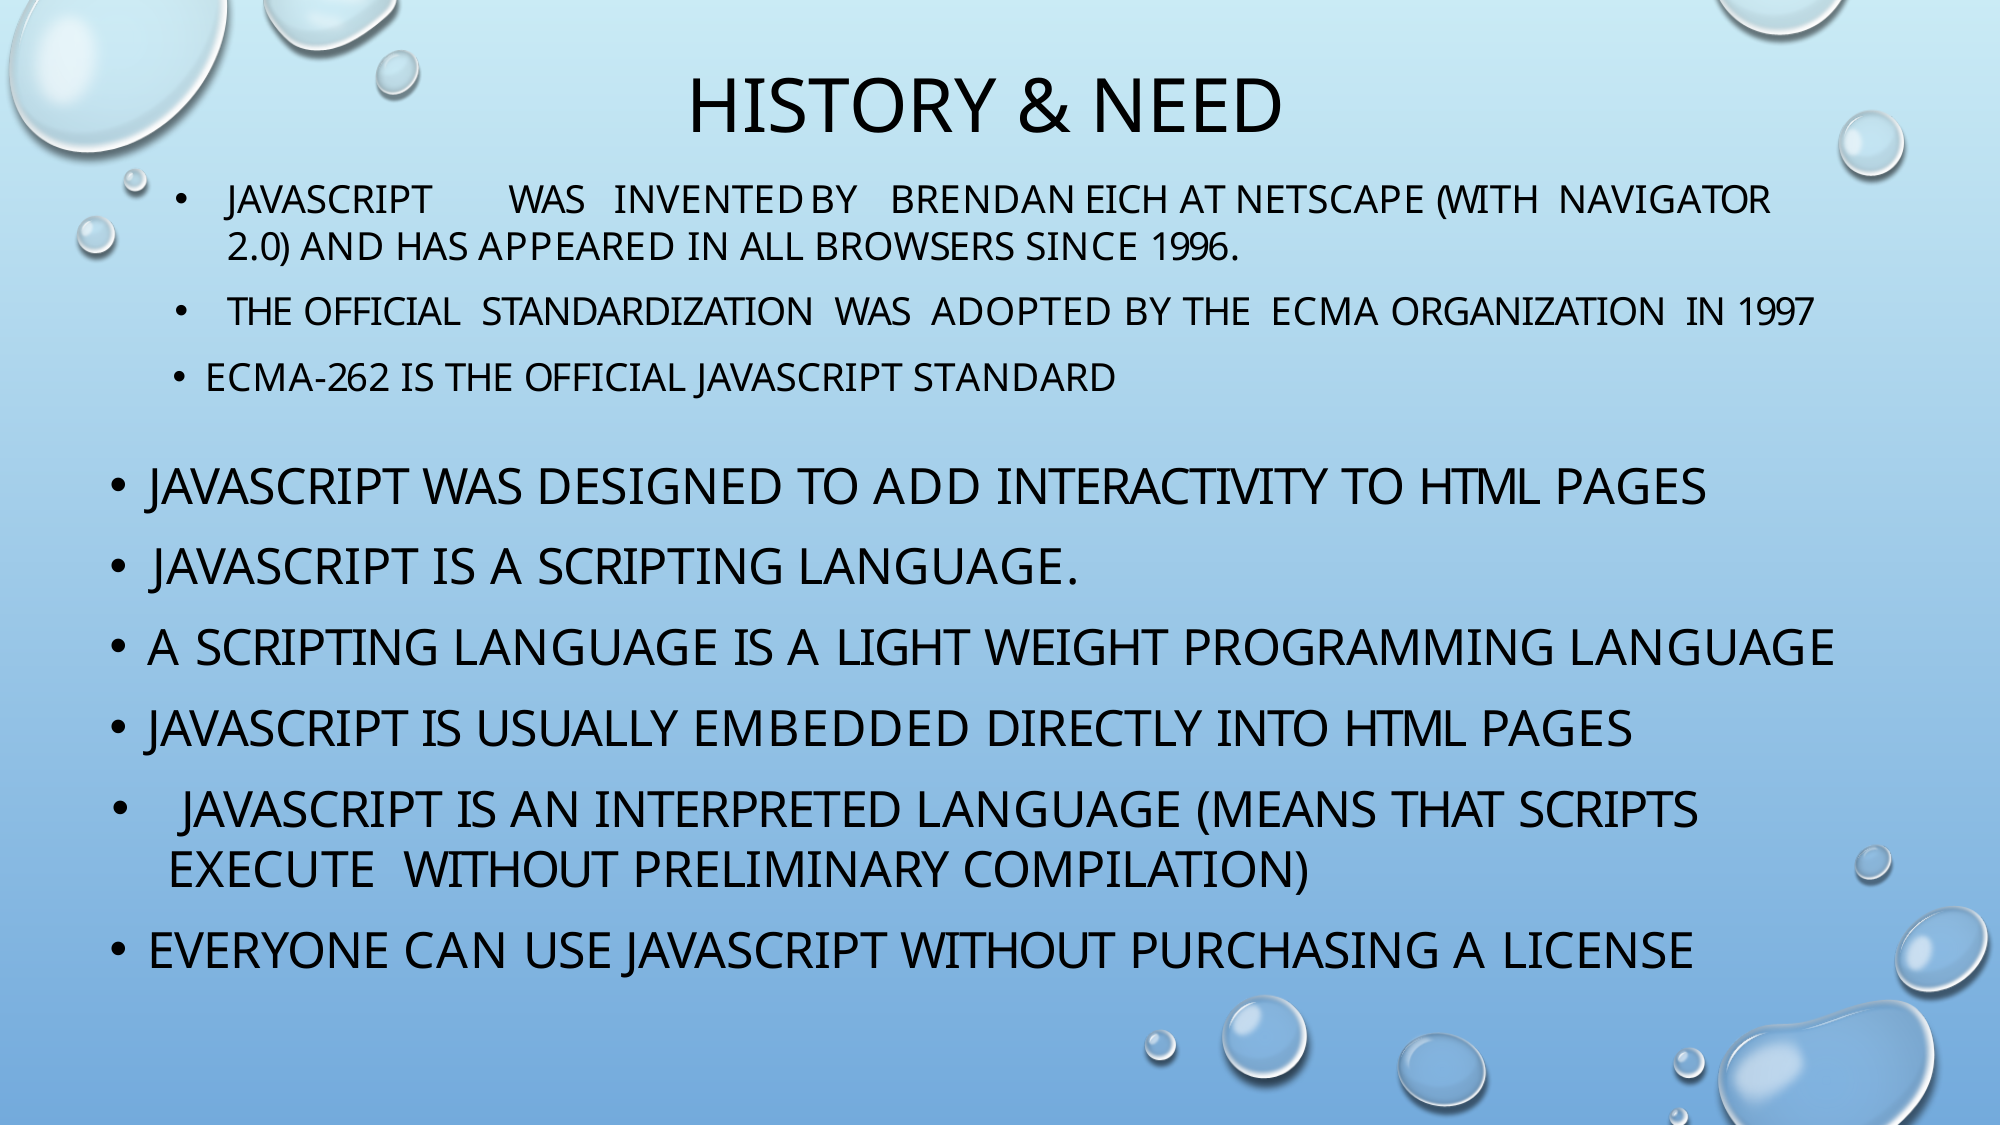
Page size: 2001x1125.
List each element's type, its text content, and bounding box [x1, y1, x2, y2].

text_box JavaScript was designed to add interactivity to HTML pages JavaScript is a Scripting language. A scripting language is a light weight programming language JavaScript is usually embedded directly into HTML pages JavaScript is an interpreted language (means that scripts execute without preliminary compilation) Everyone can use JavaScript without purchasing a license [109, 431, 1887, 979]
title History & need [136, 32, 1837, 185]
list JavaScript was invented by Brendan Eich at Netscape (with Navigator 2.0) and has appeared in all browsers since 1996. The official standardization was adopted by the ECMA organization in 1997 ECMA-262 is the official JavaScript standard [157, 167, 1849, 431]
picture [0, 0, 2000, 1125]
